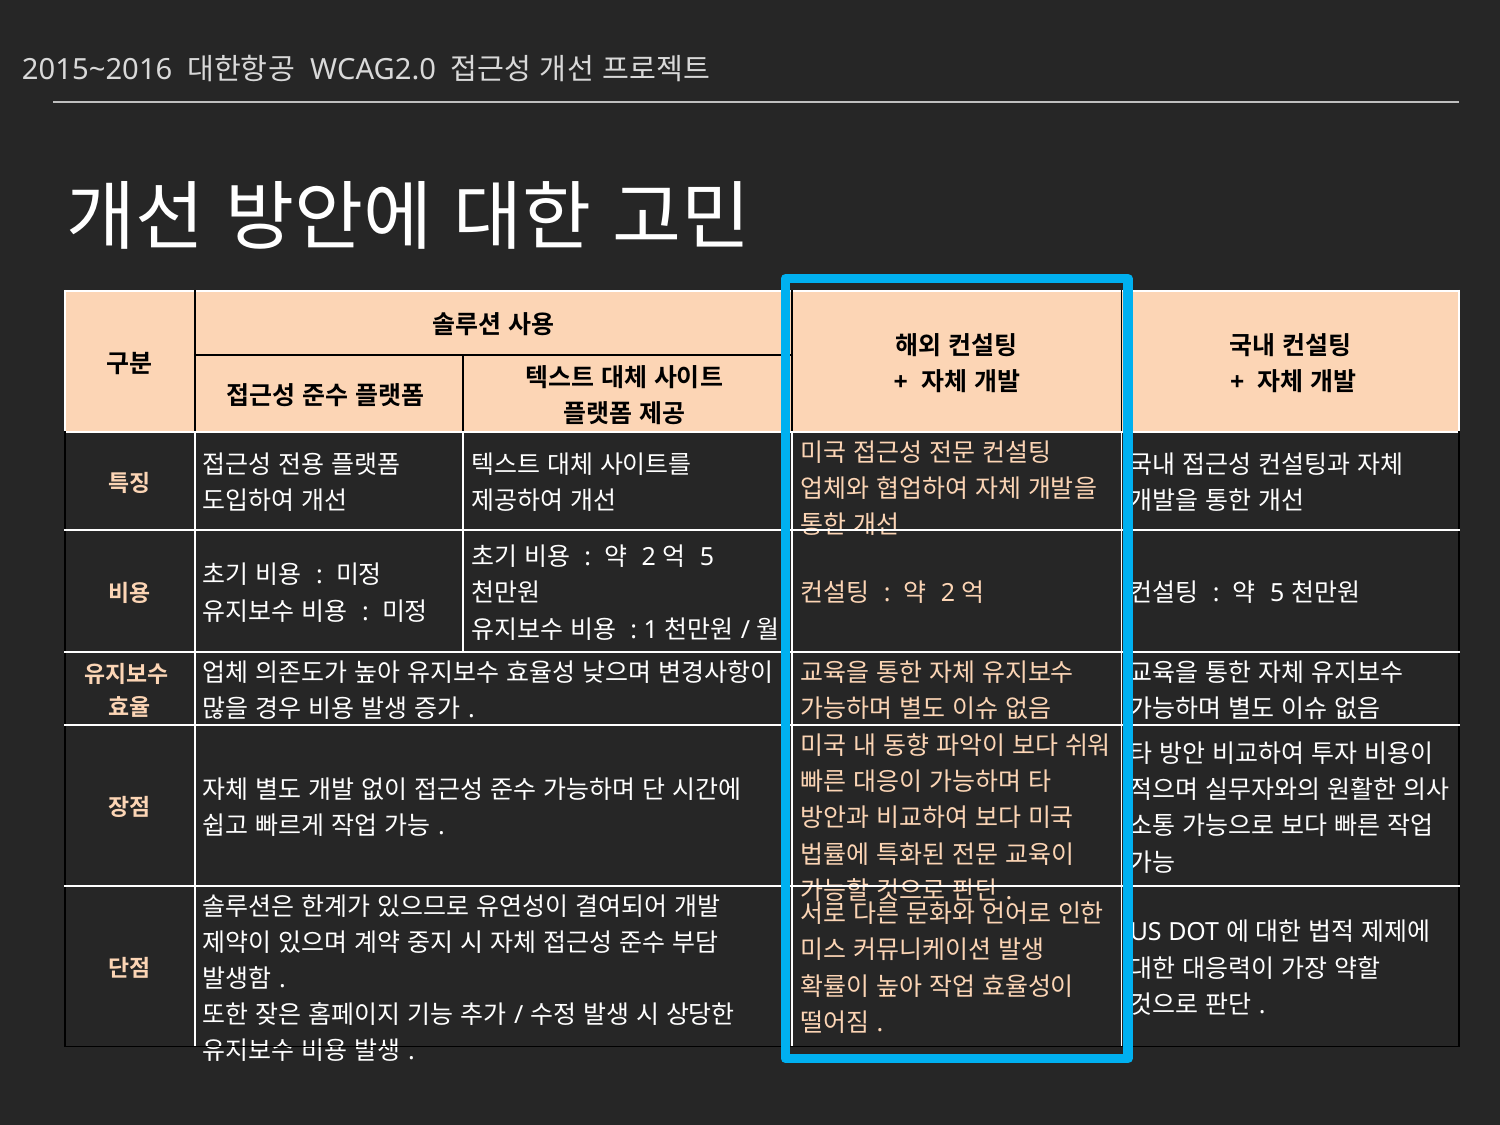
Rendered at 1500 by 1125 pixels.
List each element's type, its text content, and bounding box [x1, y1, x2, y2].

table_cell US DOT에 대한 법적 제제에 대한 대응력이 가장 약할 것으로 판단. [1130, 887, 1458, 1046]
table_cell 장점 [66, 726, 194, 885]
table_cell 초기 비용 : 약 2억 5천만원 유지보수 비용 : 1천만원/월 [464, 531, 783, 651]
table_header 구분 [66, 292, 194, 431]
table_cell 접근성 준수 플랫폼 [196, 356, 462, 431]
table_cell 단점 [66, 887, 194, 1046]
table_cell 자체 별도 개발 없이 접근성 준수 가능하며 단 시간에 쉽고 빠르게 작업 가능. [196, 726, 783, 885]
table_cell 유지보수 효율 [66, 653, 194, 724]
table_cell 솔루션은 한계가 있으므로 유연성이 결여되어 개발 제약이 있으며 계약 중지 시 자체 접근성 준수 부담 발생함. 또한 잦은 홈페이지 기능 추가/수정 발생 시 상당한 유지보수 비용 발생. [196, 887, 783, 1046]
table_cell 초기 비용 : 미정 유지보수 비용 : 미정 [196, 531, 462, 651]
table_header 국내 컨설팅 + 자체 개발 [1130, 292, 1458, 431]
text_box 2015~2016 대한항공 WCAG2.0 접근성 개선 프로젝트 [7, 42, 725, 93]
table_cell 텍스트 대체 사이트를 제공하여 개선 [464, 433, 783, 529]
table_cell 특징 [66, 433, 194, 529]
table_cell 텍스트 대체 사이트 플랫폼 제공 [464, 356, 783, 431]
table_cell 국내 접근성 컨설팅과 자체 개발을 통한 개선 [1130, 433, 1458, 529]
table_cell 타 방안 비교하여 투자 비용이 적으며 실무자와의 원활한 의사 소통 가능으로 보다 빠른 작업 가능 [1130, 726, 1458, 885]
table_cell 컨설팅 : 약 5천만원 [1130, 531, 1458, 651]
table_cell 접근성 전용 플랫폼 도입하여 개선 [196, 433, 462, 529]
table_cell 업체 의존도가 높아 유지보수 효율성 낮으며 변경사항이 많을 경우 비용 발생 증가. [196, 653, 783, 724]
text_box 개선 방안에 대한 고민 [51, 160, 766, 266]
table_cell 비용 [66, 531, 194, 651]
table_header 솔루션 사용 [196, 292, 783, 354]
text_box [783, 277, 1130, 1061]
table_cell 교육을 통한 자체 유지보수 가능하며 별도 이슈 없음 [1130, 653, 1458, 724]
